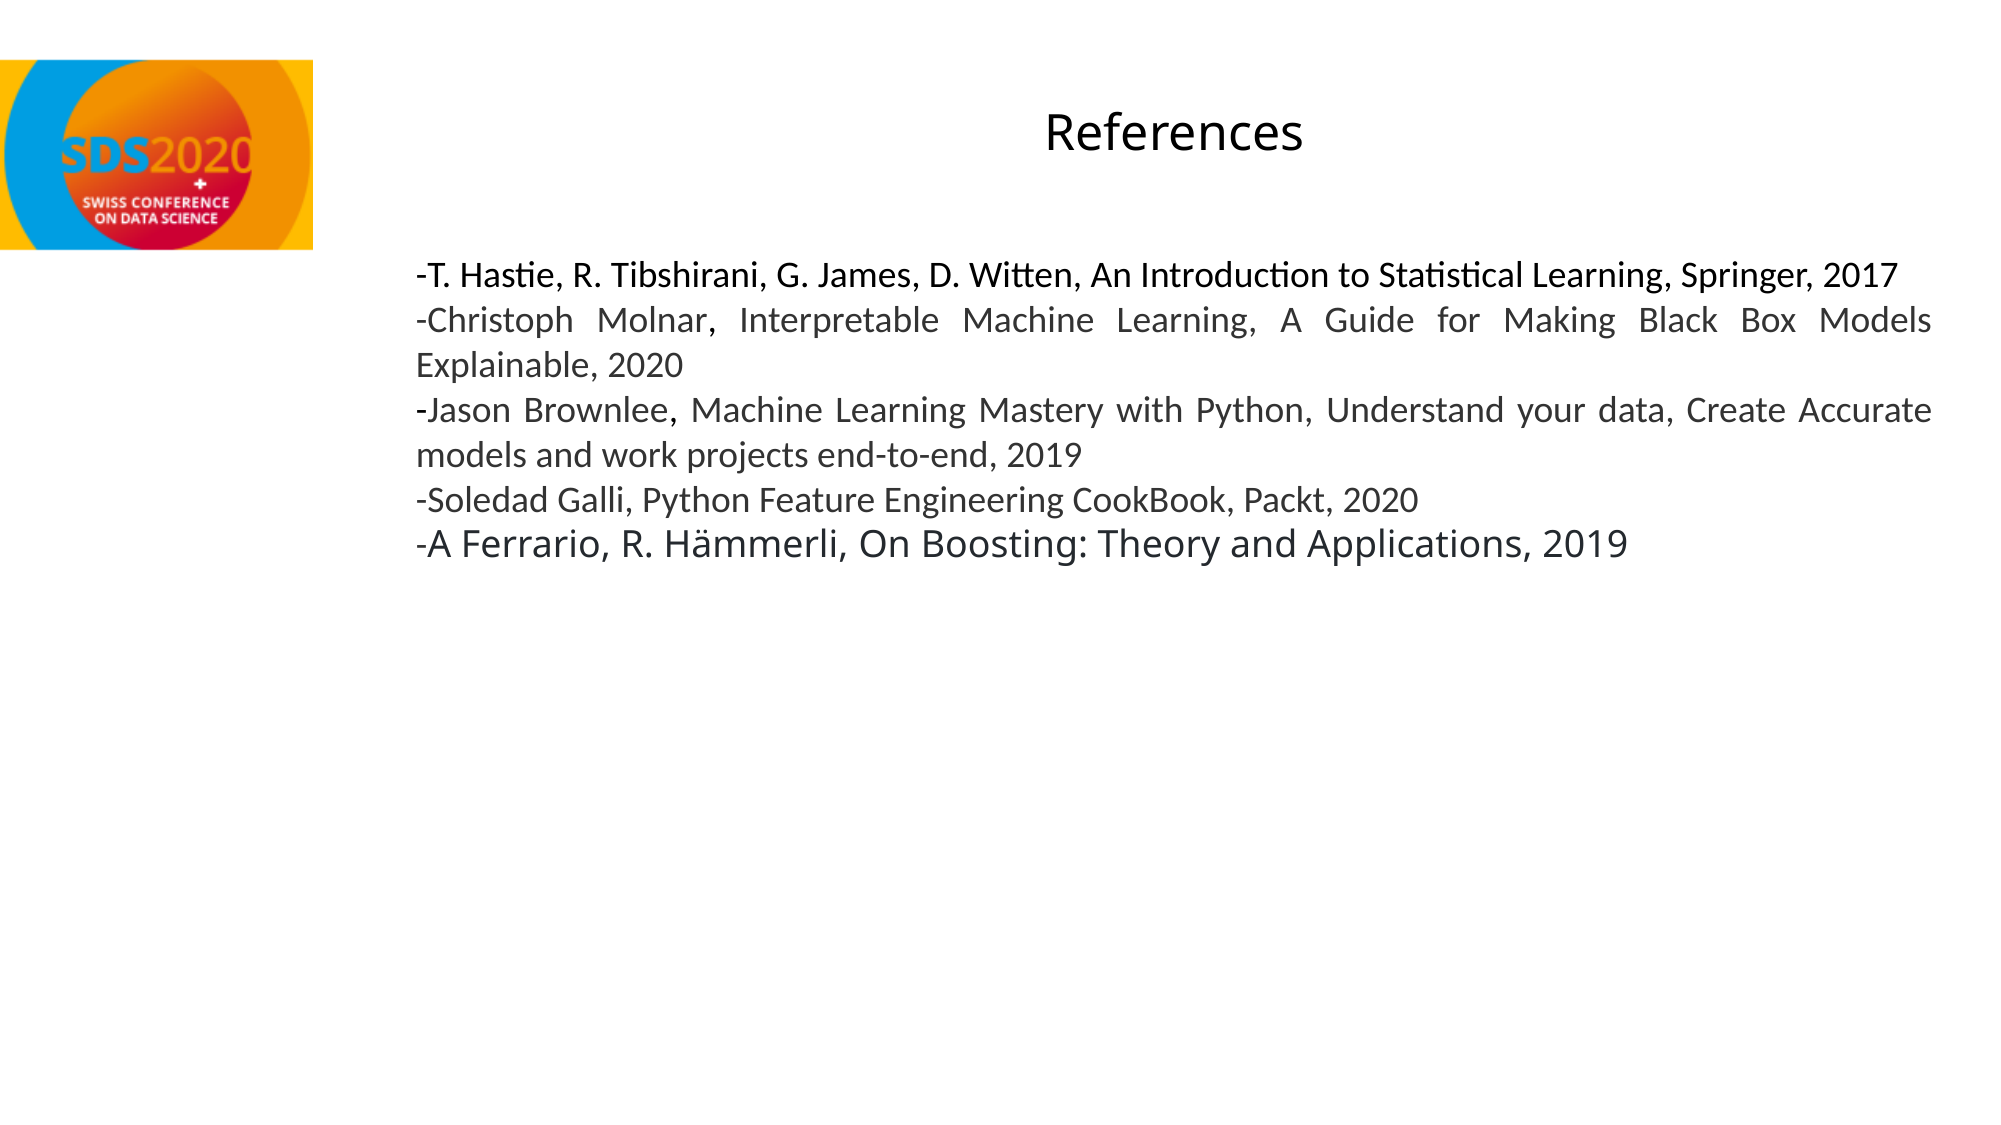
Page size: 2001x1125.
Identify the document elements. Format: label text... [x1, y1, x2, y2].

picture [0, 0, 313, 313]
text_box References -T. Hastie, R. Tibshirani, G. James, D. Witten, An Introduction to Statistical Learning, Springer, 2017 -Christoph Molnar, Interpretable Machine Learning, A Guide for Making Black Box Models Explainable, 2020 -Jason Brownlee, Machine Learning Mastery with Python, Understand your data, Create Accurate models and work projects end-to-end, 2019 -Soledad Galli, Python Feature Engineering CookBook, Packt, 2020 -A Ferrario, R. Hämmerli, On Boosting: Theory and Applications, 2019 [400, 93, 1948, 738]
